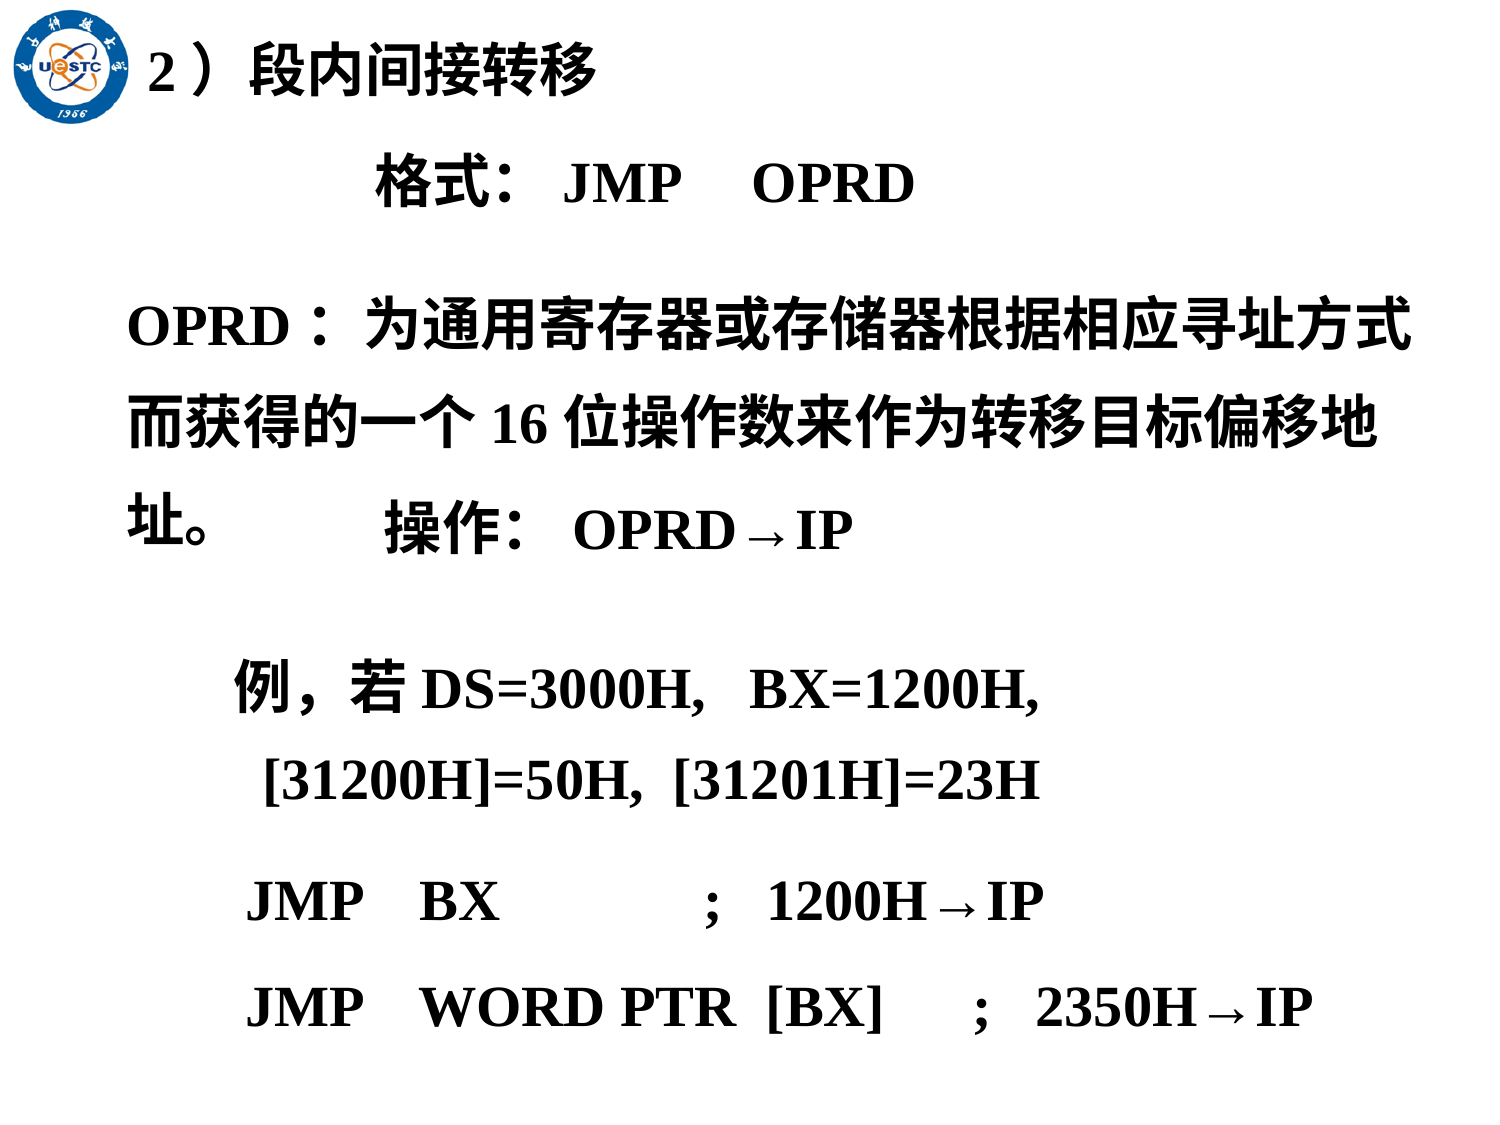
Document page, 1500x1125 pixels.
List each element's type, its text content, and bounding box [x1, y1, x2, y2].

picture [6, 8, 136, 126]
text_box JMP BX ; 1200H→IP [230, 854, 1199, 940]
text_box JMP WORD PTR [BX] ; 2350H→IP [230, 961, 1447, 1046]
text_box 格式：JMP OPRD [359, 137, 932, 222]
text_box OPRD：为通用寄存器或存储器根据相应寻址方式而获得的一个16位操作数来作为转移目标偏移地址。 [112, 251, 1447, 561]
text_box 例，若DS=3000H, BX=1200H, [31200H]=50H, [31201H]=23H [218, 621, 1199, 819]
text_box 操作：OPRD→IP [369, 484, 869, 569]
text_box 2）段内间接转移 [132, 25, 613, 111]
